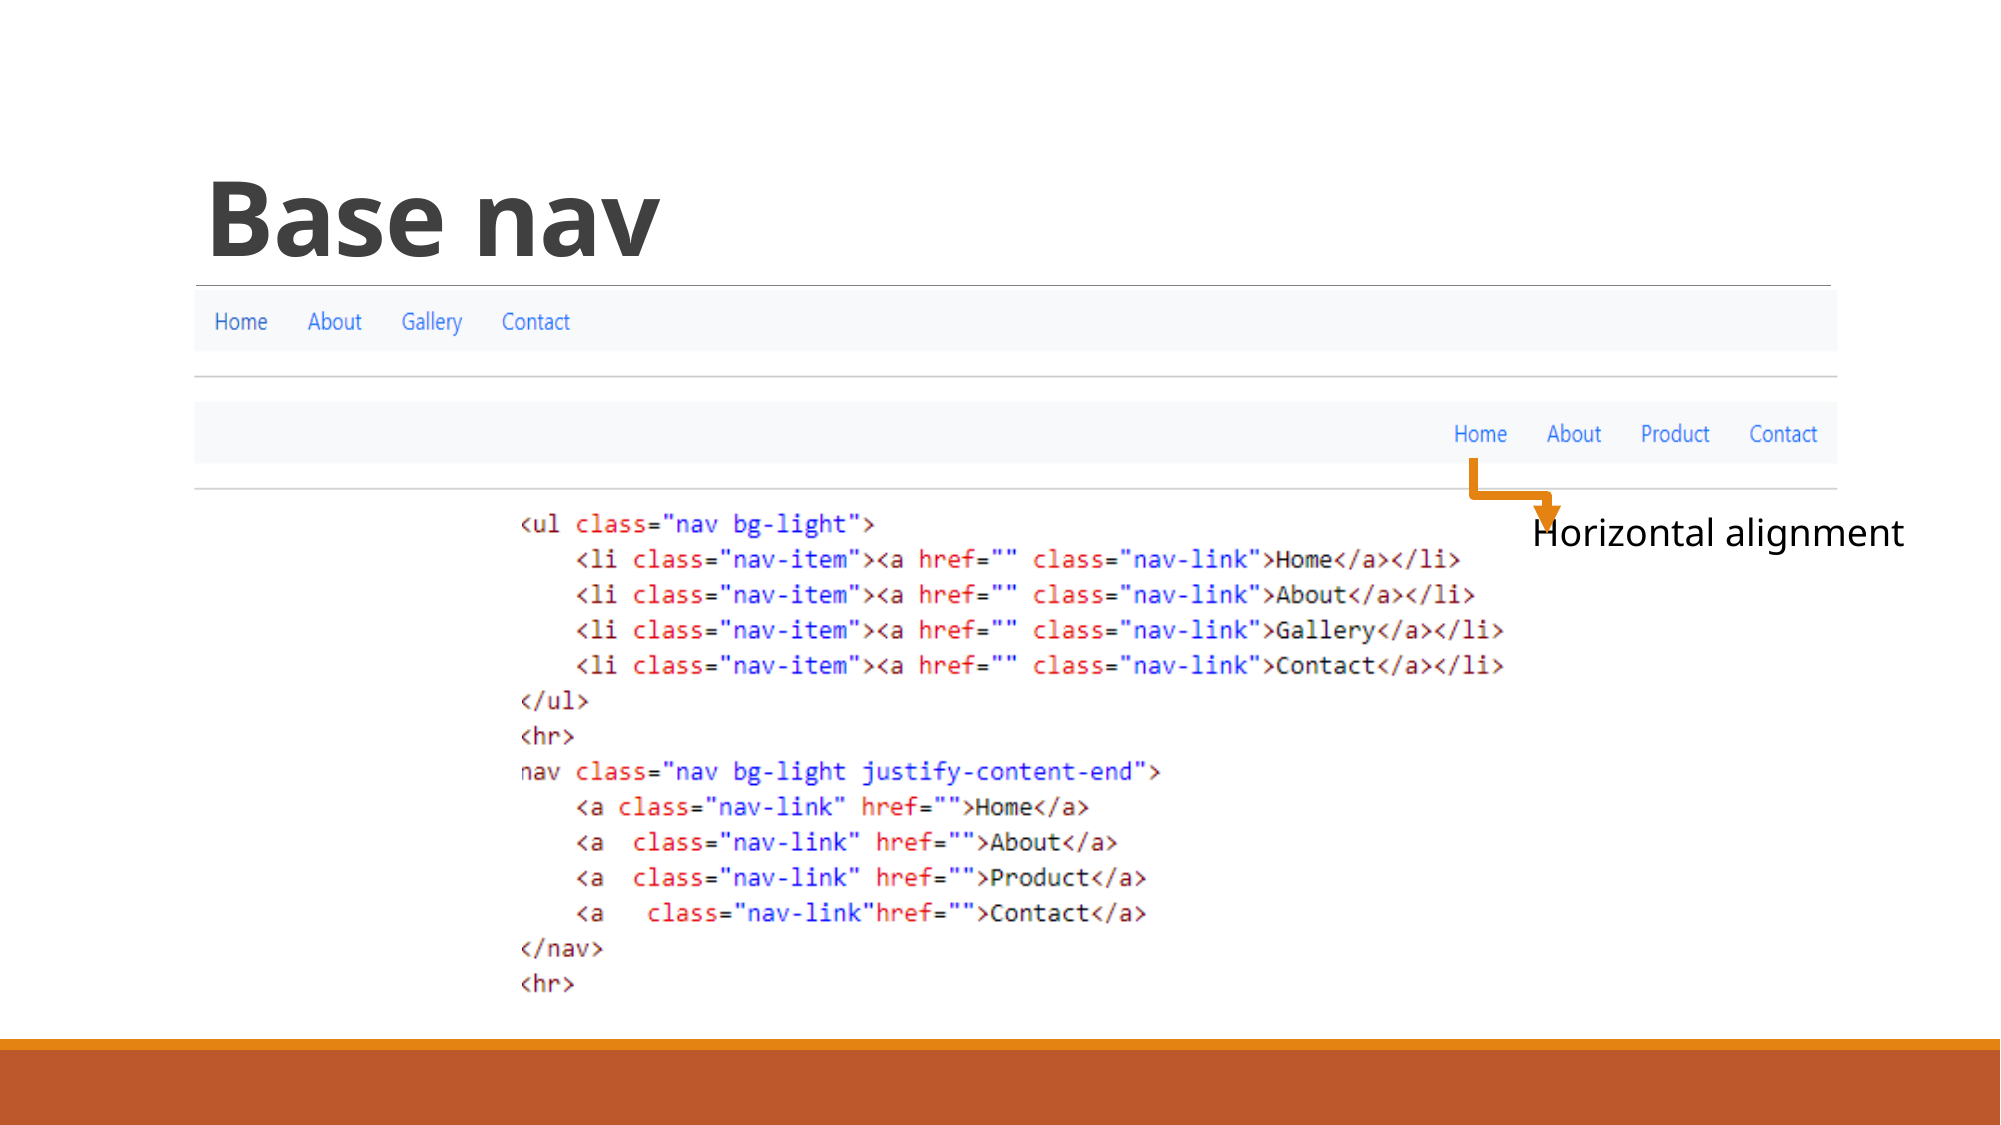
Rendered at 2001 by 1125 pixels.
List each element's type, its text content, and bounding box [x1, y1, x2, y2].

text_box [1471, 458, 1549, 533]
picture [521, 502, 1507, 998]
text_box Horizontal alignment [1517, 501, 1920, 562]
title Base nav [189, 46, 1840, 285]
picture [192, 290, 1840, 497]
